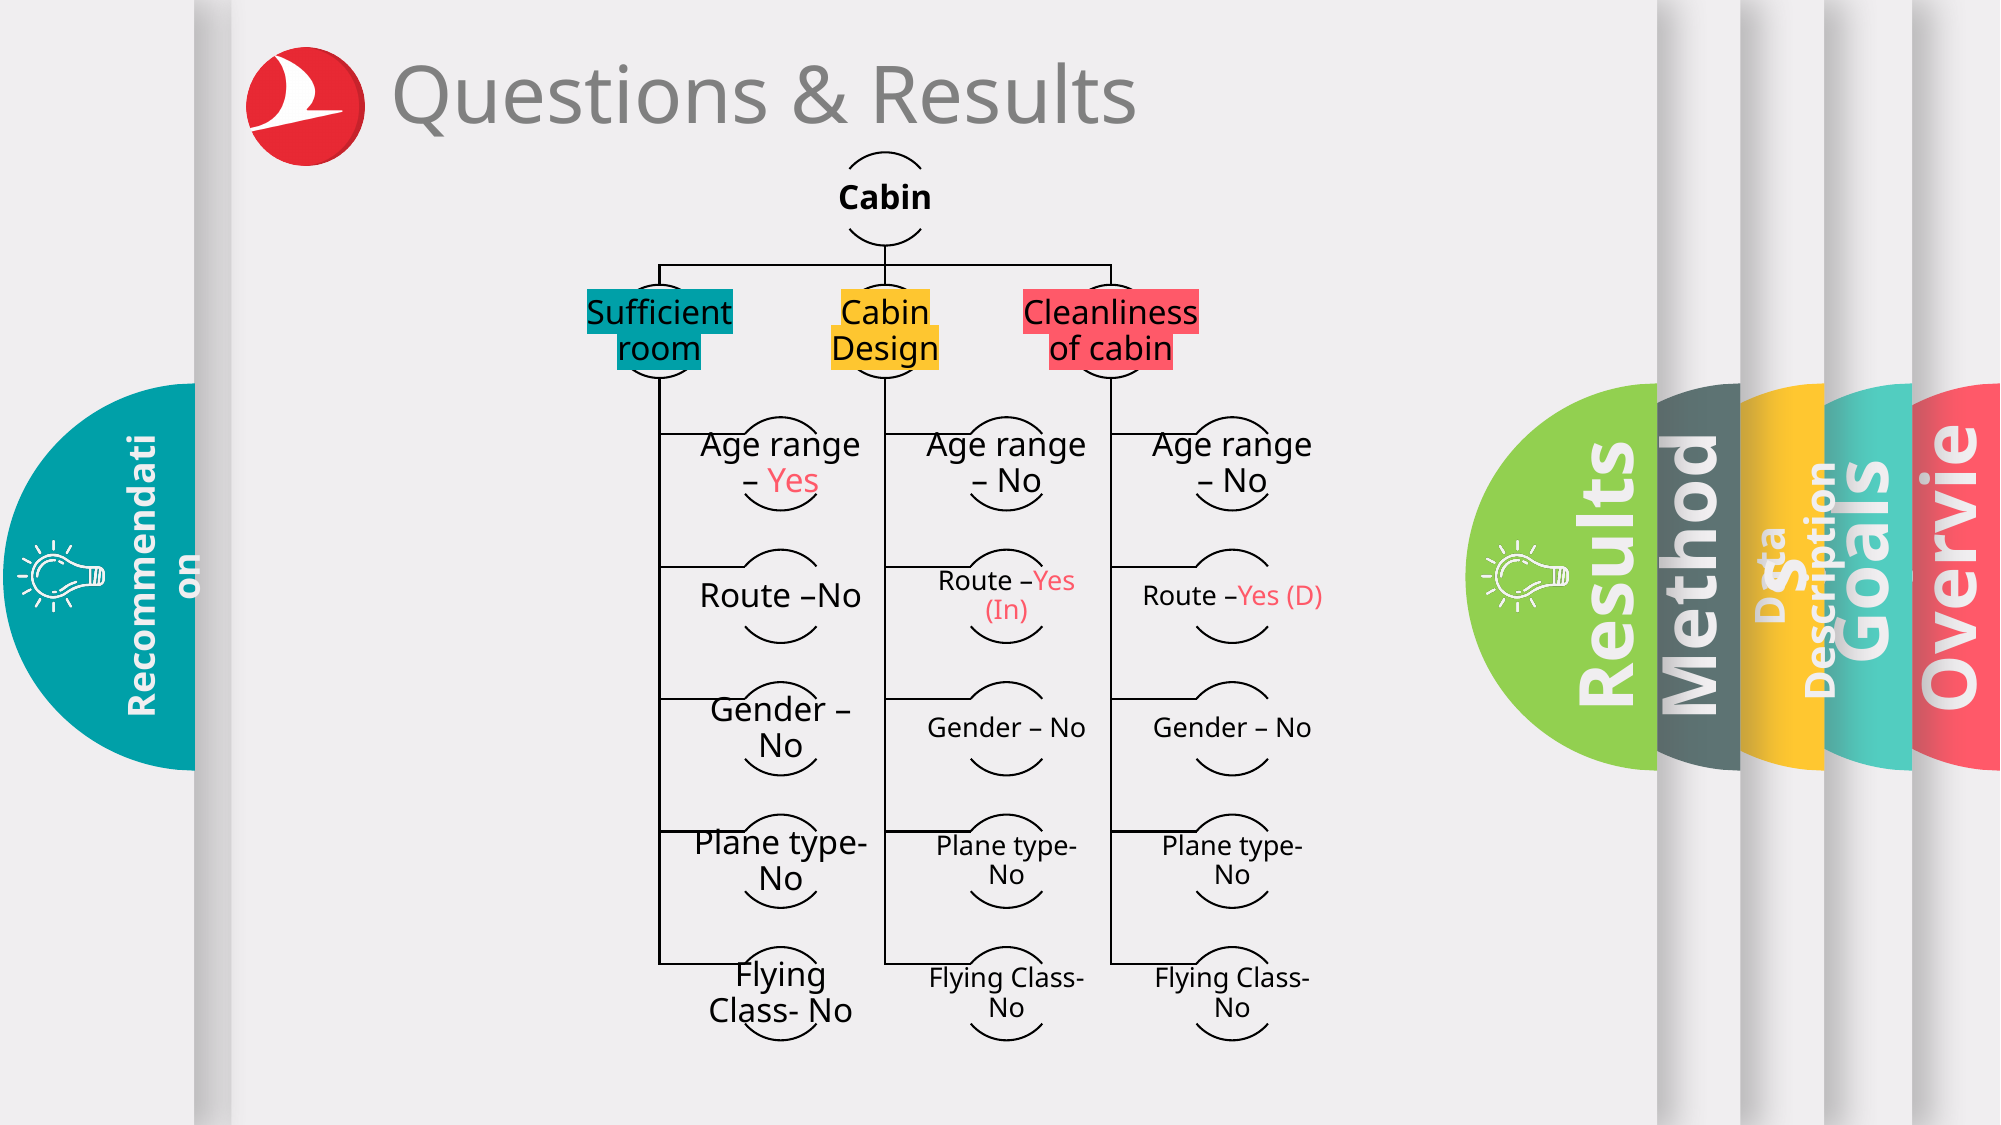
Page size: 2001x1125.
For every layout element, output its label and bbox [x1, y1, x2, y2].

text_box [0, 0, 195, 1125]
text_box [279, 151, 1613, 1041]
text_box [195, 0, 231, 1125]
picture [245, 47, 365, 166]
text_box [1658, 0, 1741, 1125]
text_box [1913, 0, 2000, 1125]
text_box [1741, 0, 1825, 1125]
text_box [231, 0, 1658, 1125]
text_box [1825, 0, 1913, 1125]
